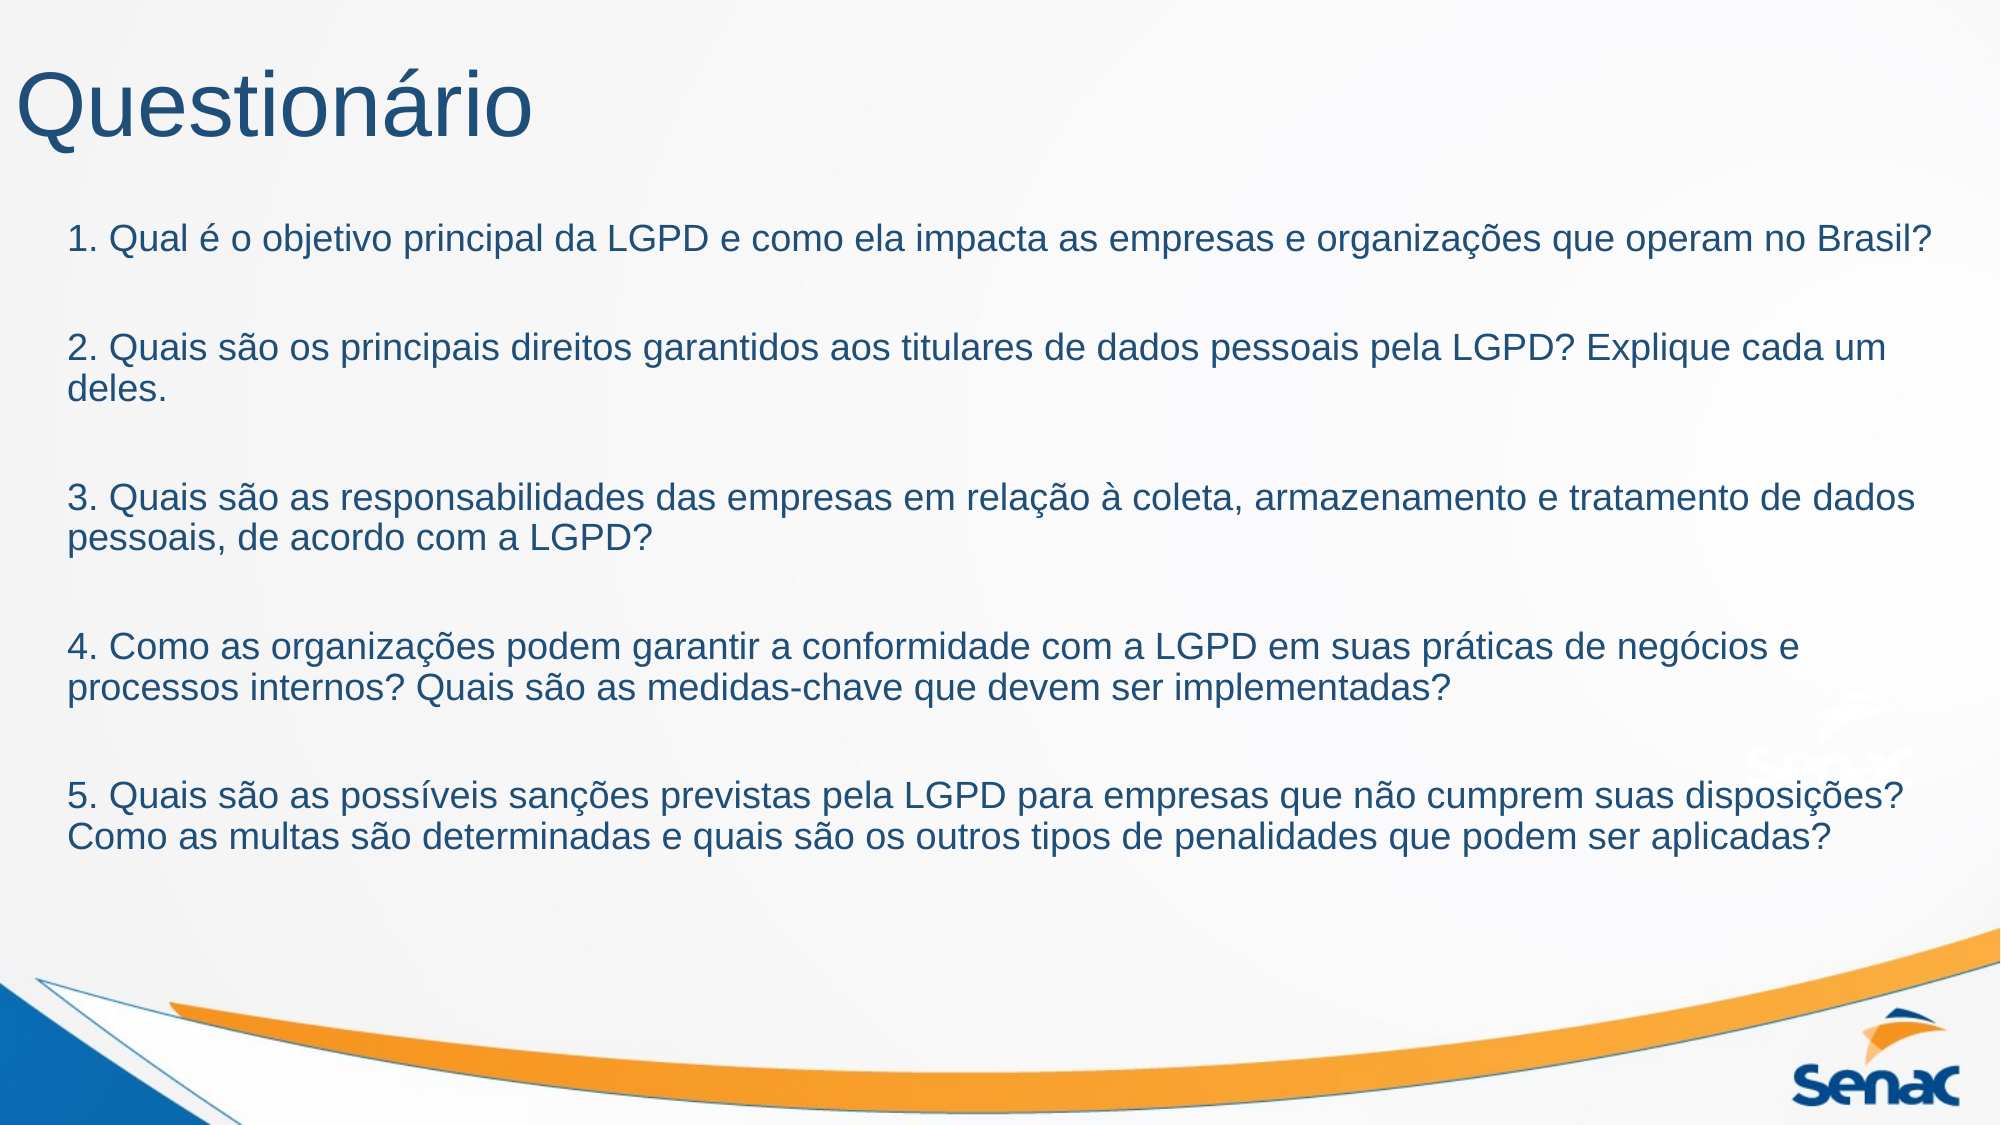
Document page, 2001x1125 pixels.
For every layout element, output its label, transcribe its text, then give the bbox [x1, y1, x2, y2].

list 1. Qual é o objetivo principal da LGPD e como ela impacta as empresas e organizações que operam no Brasil? 2. Quais são os principais direitos garantidos aos titulares de dados pessoais pela LGPD? Explique cada um deles. 3. Quais são as responsabilidades das empresas em relação à coleta, armazenamento e tratamento de dados pessoais, de acordo com a LGPD? 4. Como as organizações podem garantir a conformidade com a LGPD em suas práticas de negócios e processos internos? Quais são as medidas-chave que devem ser implementadas? 5. Quais são as possíveis sanções previstas pela LGPD para empresas que não cumprem suas disposições? Como as multas são determinadas e quais são os outros tipos de penalidades que podem ser aplicadas? [52, 211, 1973, 926]
picture [0, 0, 2001, 1125]
title Questionário [0, 36, 1973, 178]
